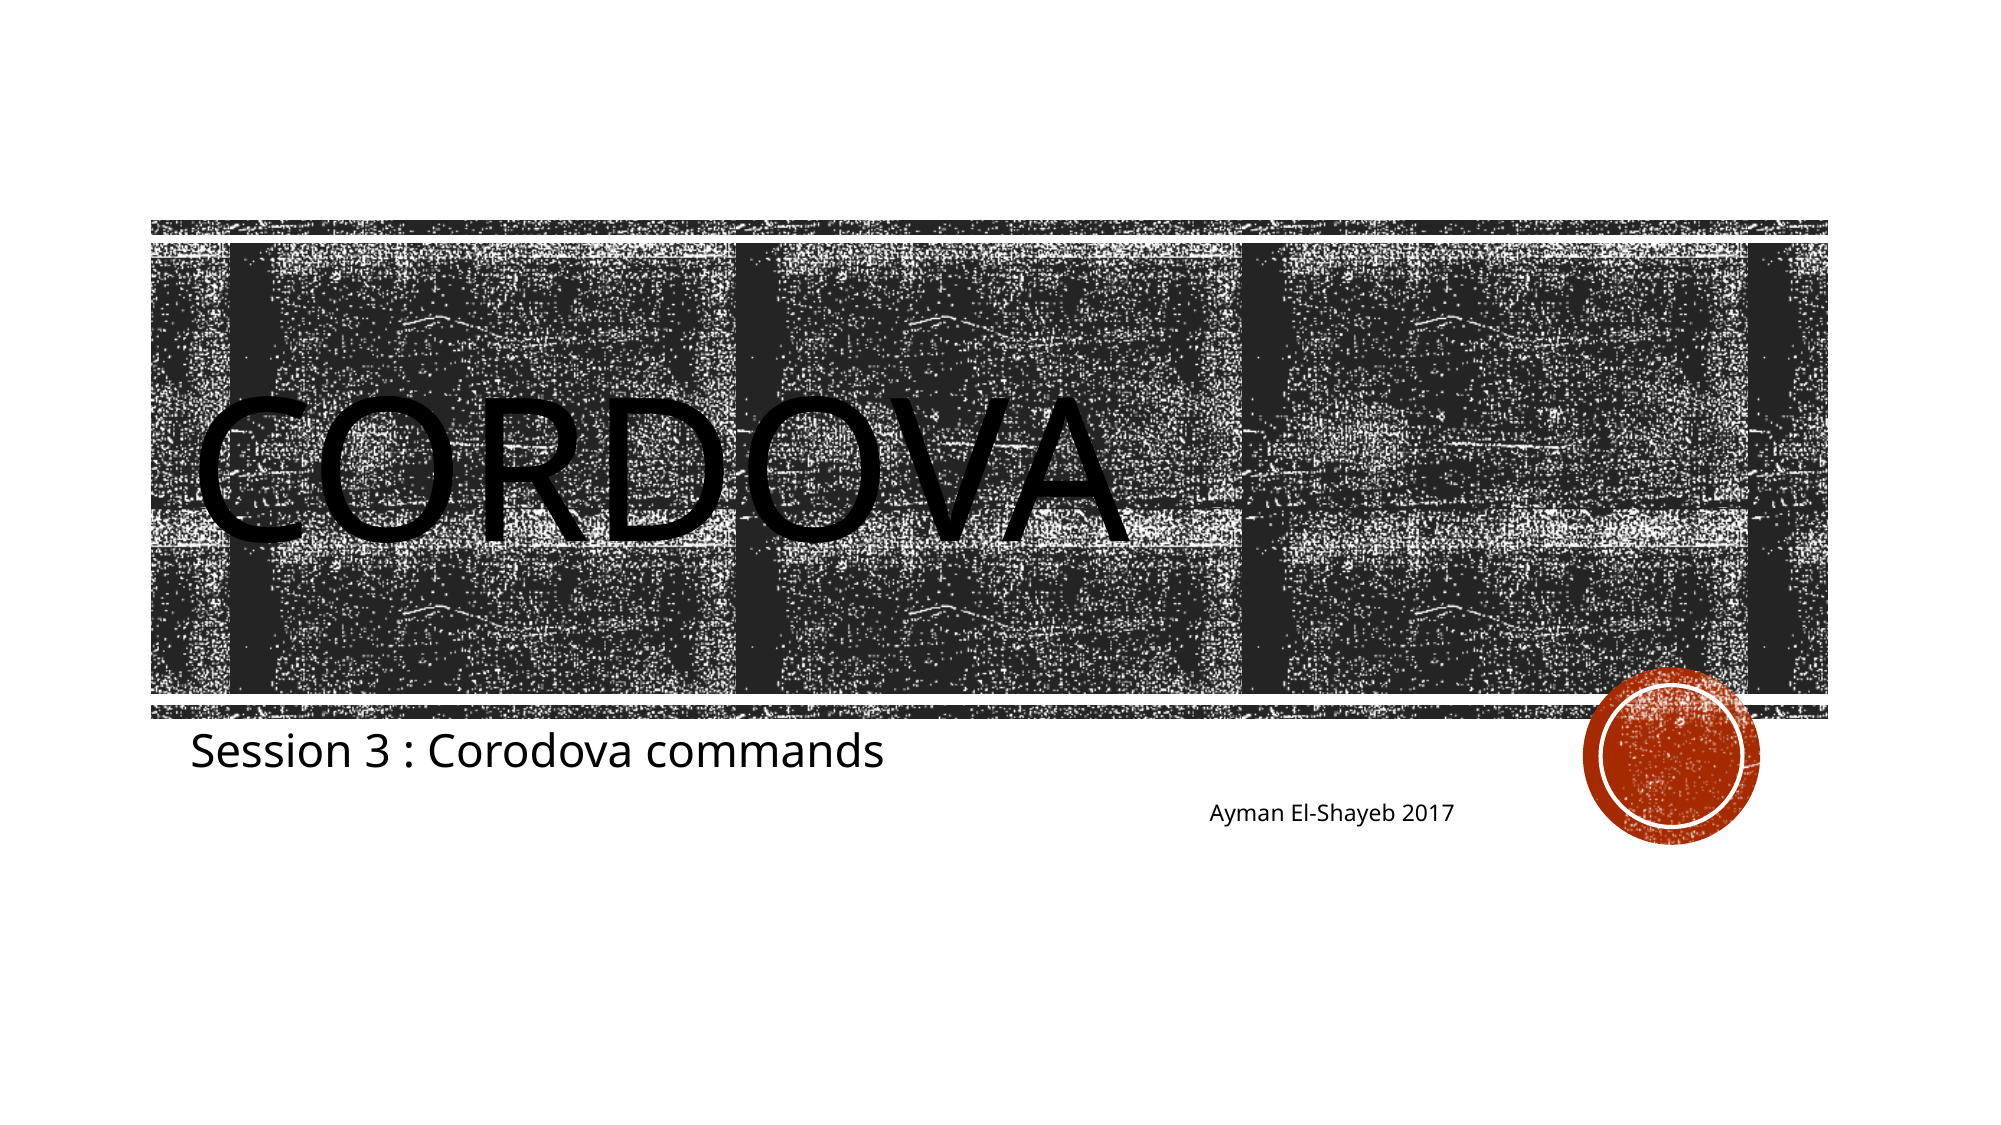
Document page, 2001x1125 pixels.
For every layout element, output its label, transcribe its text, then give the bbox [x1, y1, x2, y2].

title Cordova [172, 234, 1808, 733]
subtitle Session 3 : Corodova commands Ayman El-Shayeb 2017 [175, 720, 1470, 896]
